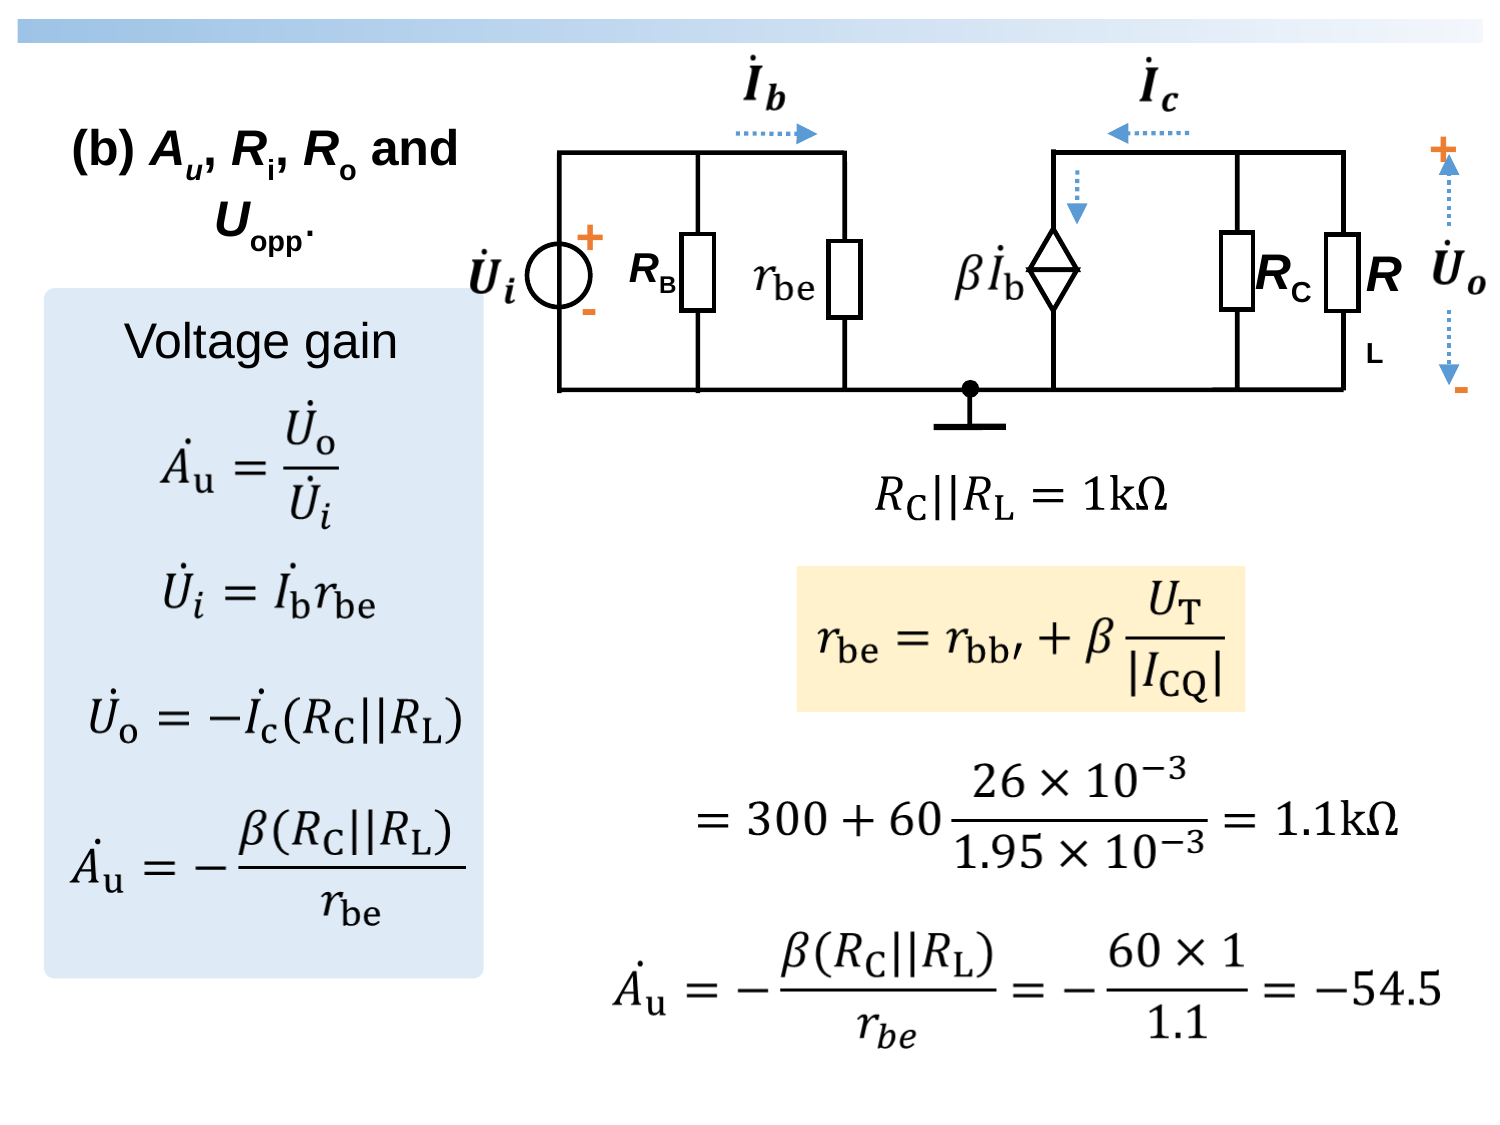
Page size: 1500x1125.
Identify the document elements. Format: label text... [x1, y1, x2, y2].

text_box [17, 18, 1483, 44]
text_box [151, 393, 348, 532]
text_box [138, 550, 399, 629]
text_box [566, 917, 1489, 1059]
text_box [63, 802, 473, 928]
text_box Voltage gain [108, 301, 430, 377]
text_box [796, 566, 1246, 712]
text_box [42, 287, 485, 980]
text_box [63, 676, 487, 755]
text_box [445, 42, 1500, 427]
text_box [653, 740, 1439, 878]
text_box [765, 453, 1277, 529]
text_box (b) Au, Ri, Ro and Uopp. [16, 107, 445, 265]
